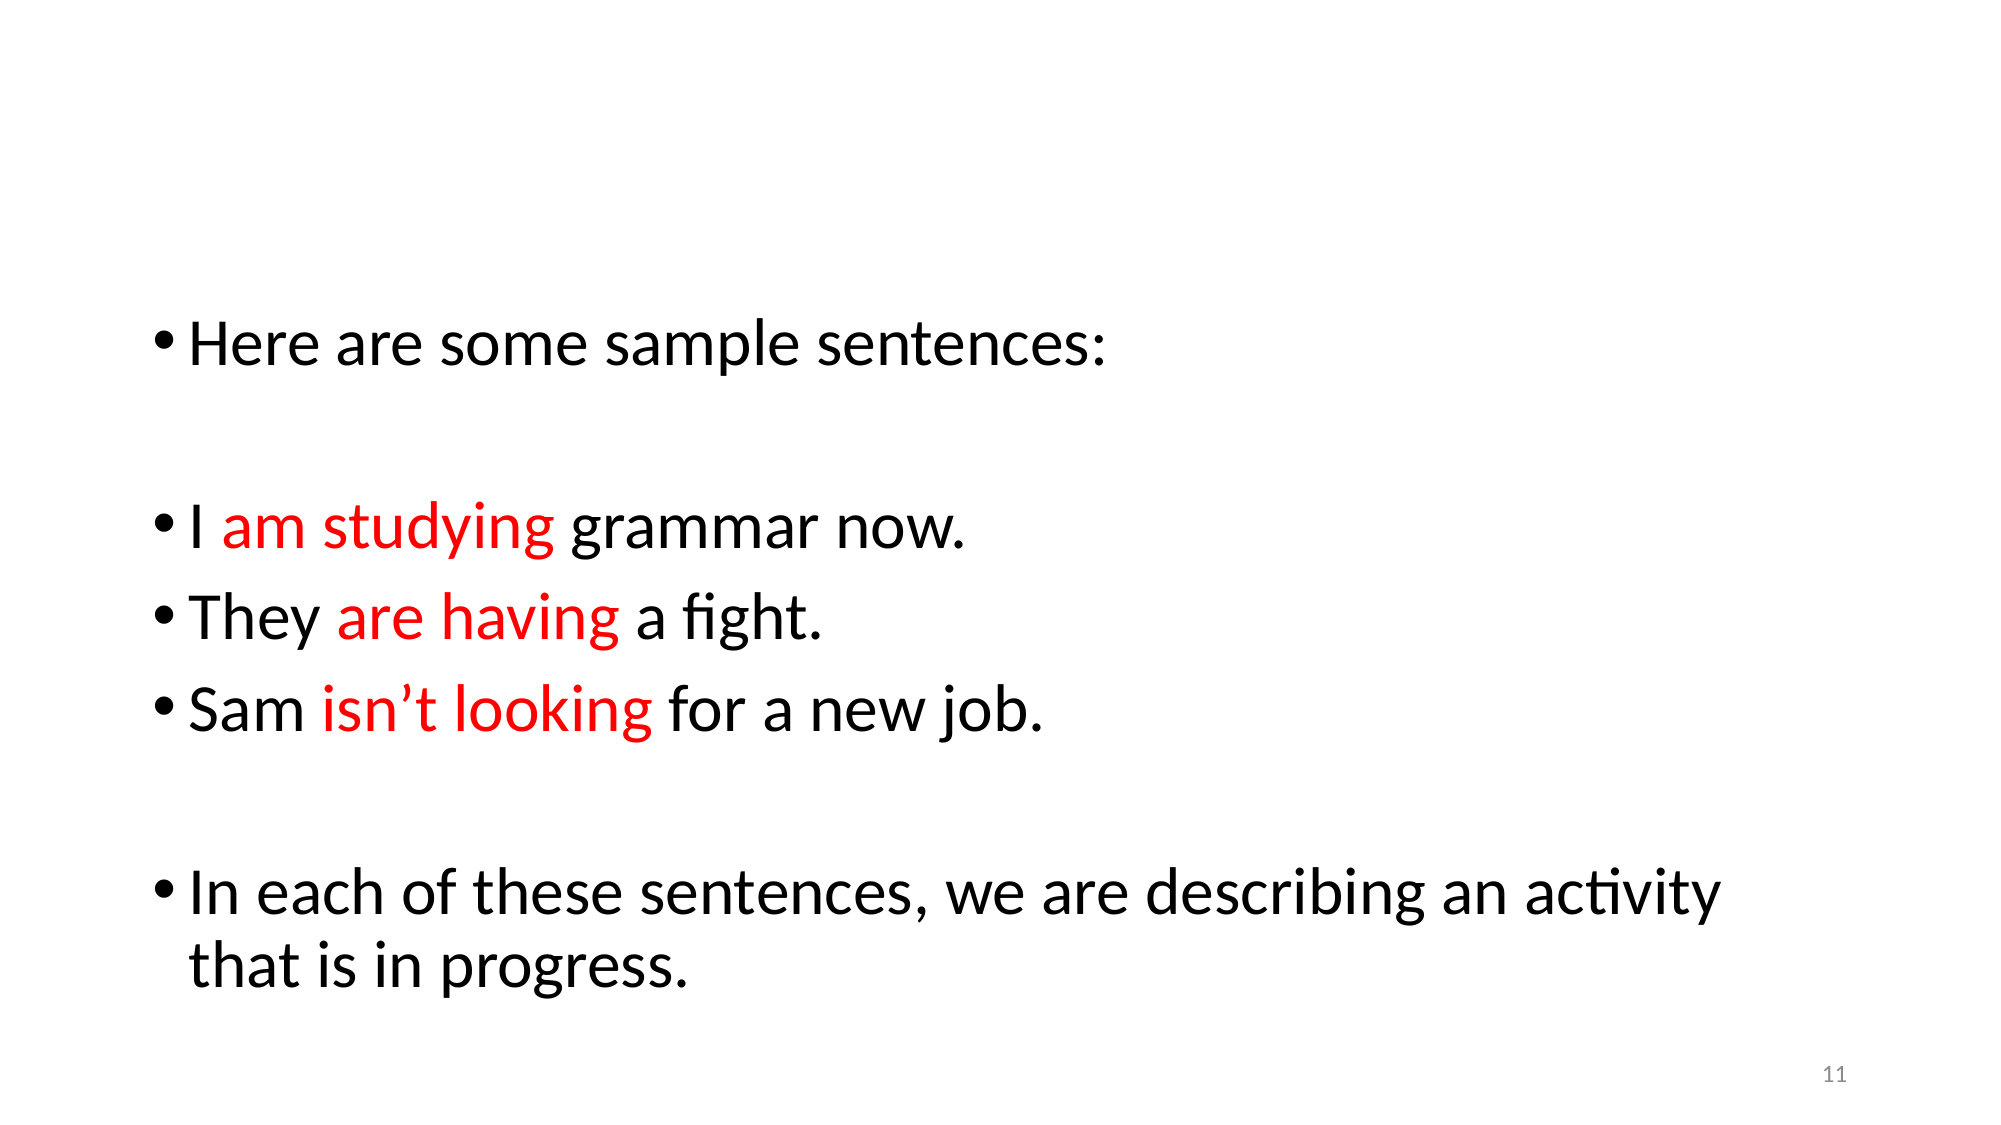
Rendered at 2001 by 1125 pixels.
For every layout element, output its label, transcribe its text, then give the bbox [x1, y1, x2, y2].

slide_number 11 [1412, 1042, 1863, 1103]
list Here are some sample sentences: I am studying grammar now. They are having a fight. Sam isn’t looking for a new job. In each of these sentences, we are describing an activity that is in progress. [137, 299, 1863, 1014]
